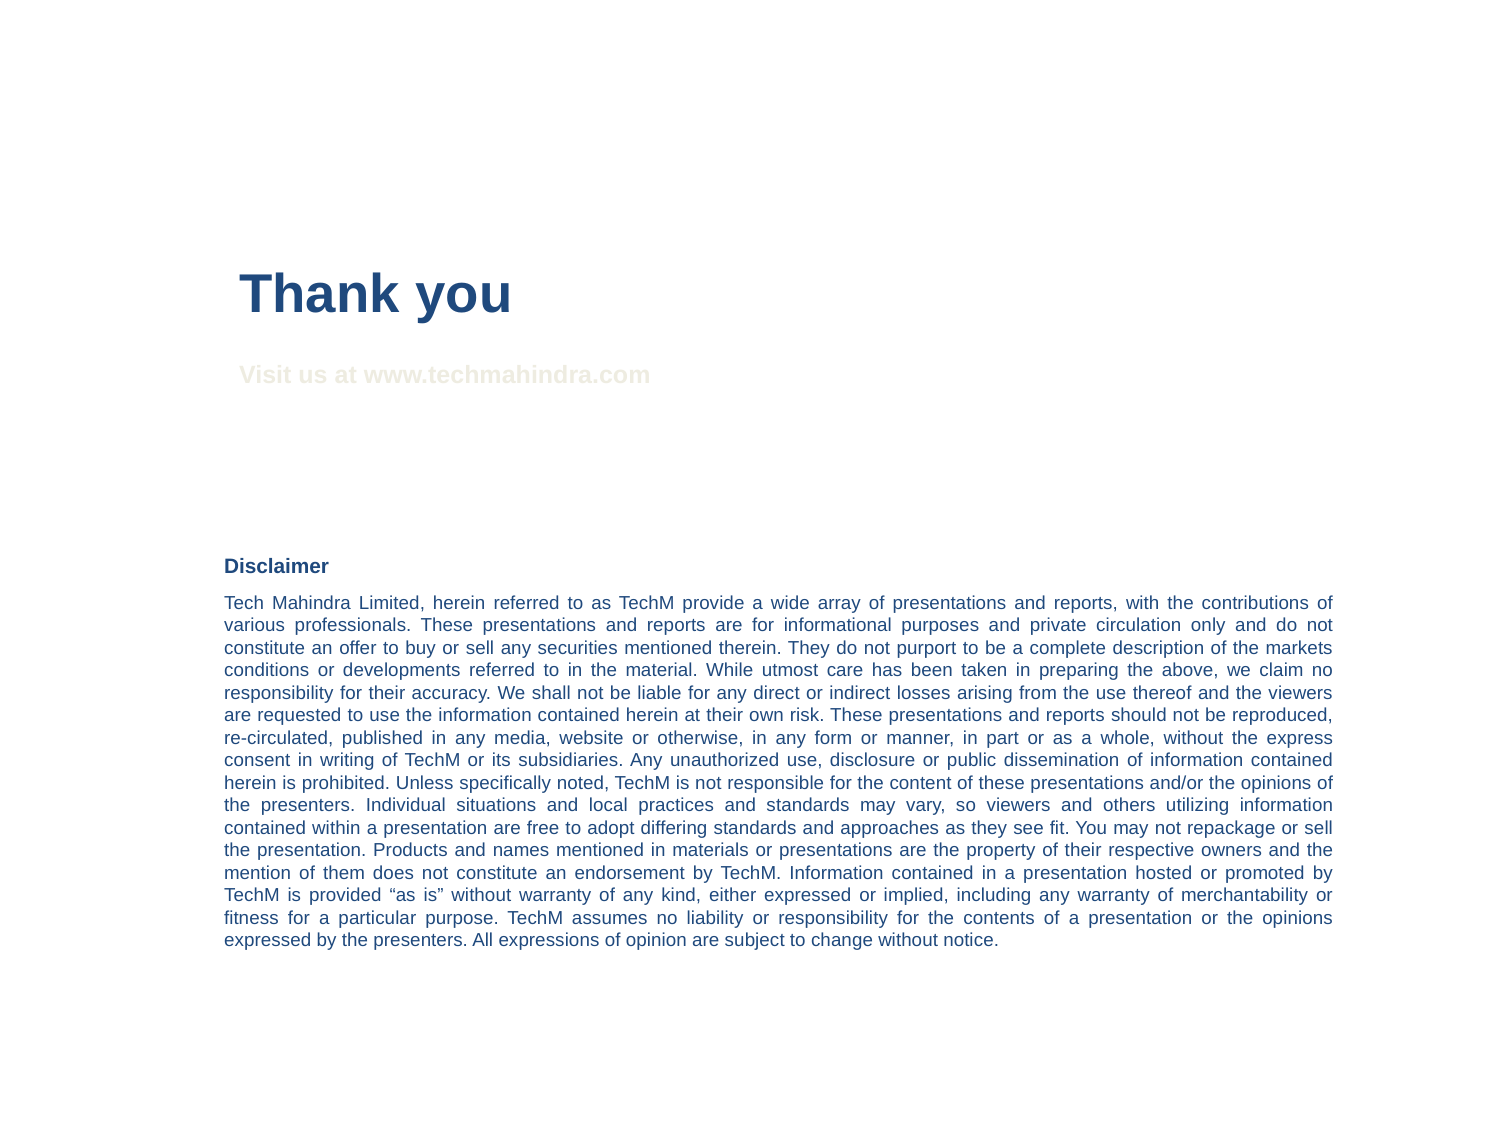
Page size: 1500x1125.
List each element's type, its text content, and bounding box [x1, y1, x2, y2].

title Thank you [223, 250, 1329, 332]
list Visit us at www.techmahindra.com [223, 350, 1330, 397]
